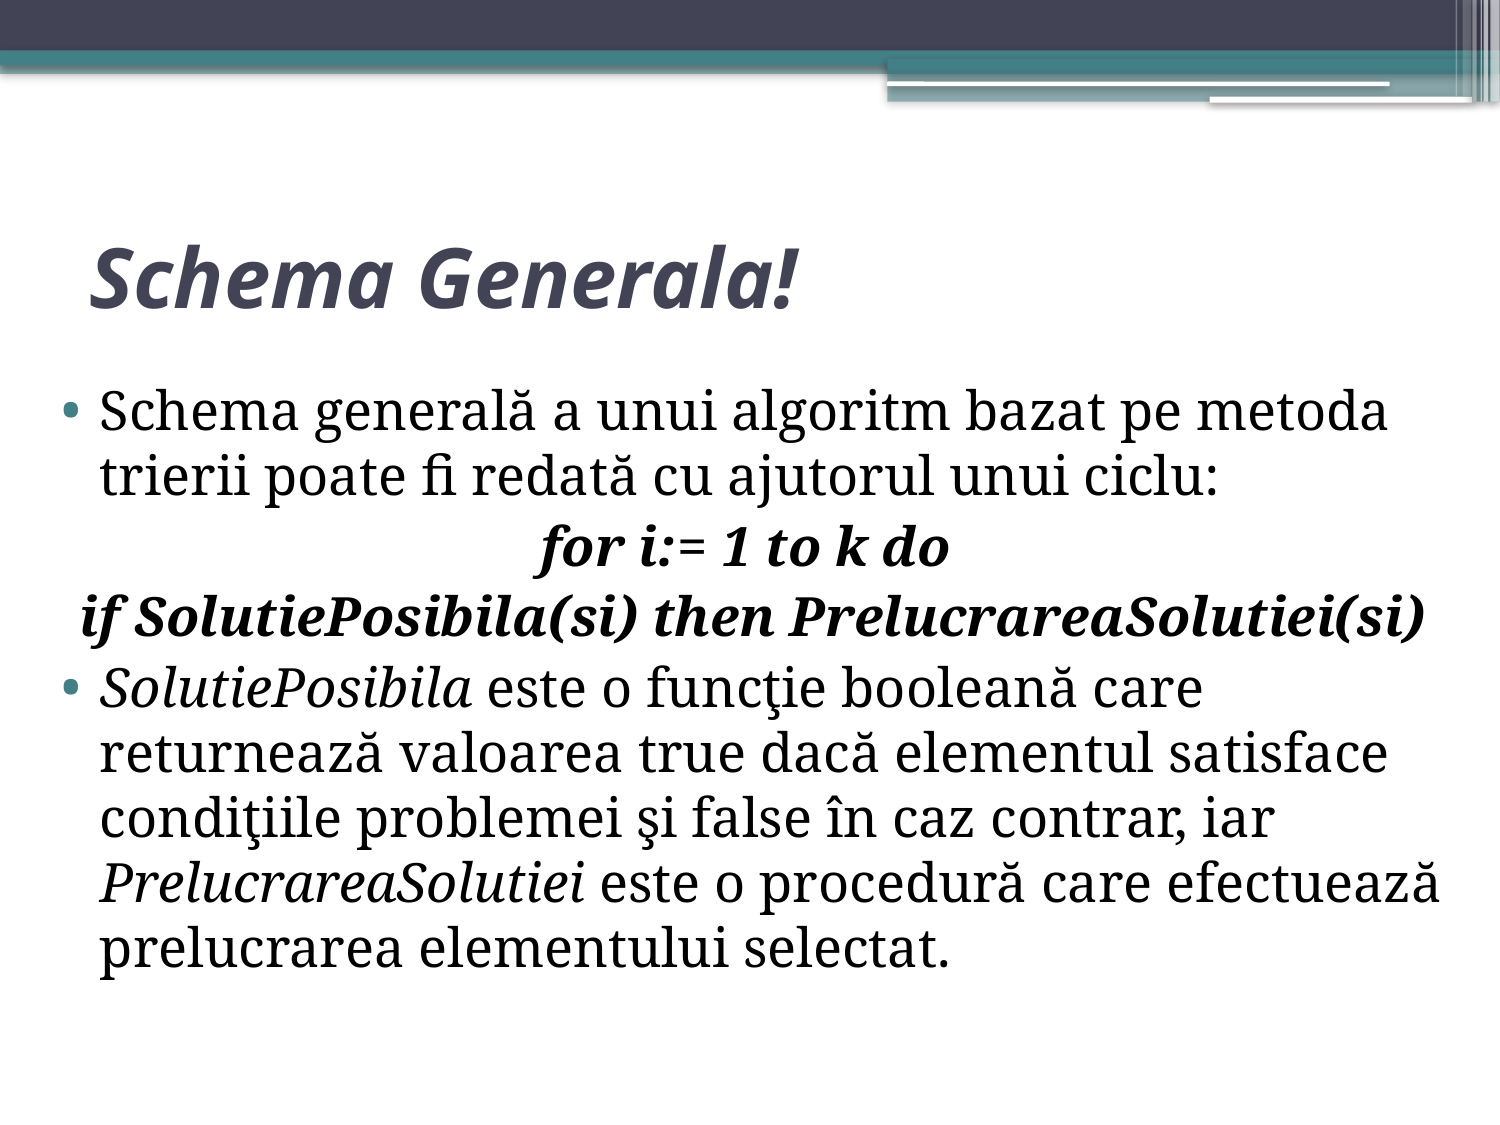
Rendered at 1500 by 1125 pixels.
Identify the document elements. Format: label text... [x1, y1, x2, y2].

list Schema generală a unui algoritm bazat pe metoda trierii poate fi redată cu ajutorul unui ciclu: for i:= 1 to k do if SolutiePosibila(si) then PrelucrareaSolutiei(si) SolutiePosibila este o funcţie booleană care returnează valoarea true dacă elementul satisface condiţiile problemei şi false în caz contrar, iar PrelucrareaSolutiei este o procedură care efectuează prelucrarea elementului selectat. [29, 368, 1459, 1079]
title Schema Generala! [75, 187, 1425, 363]
